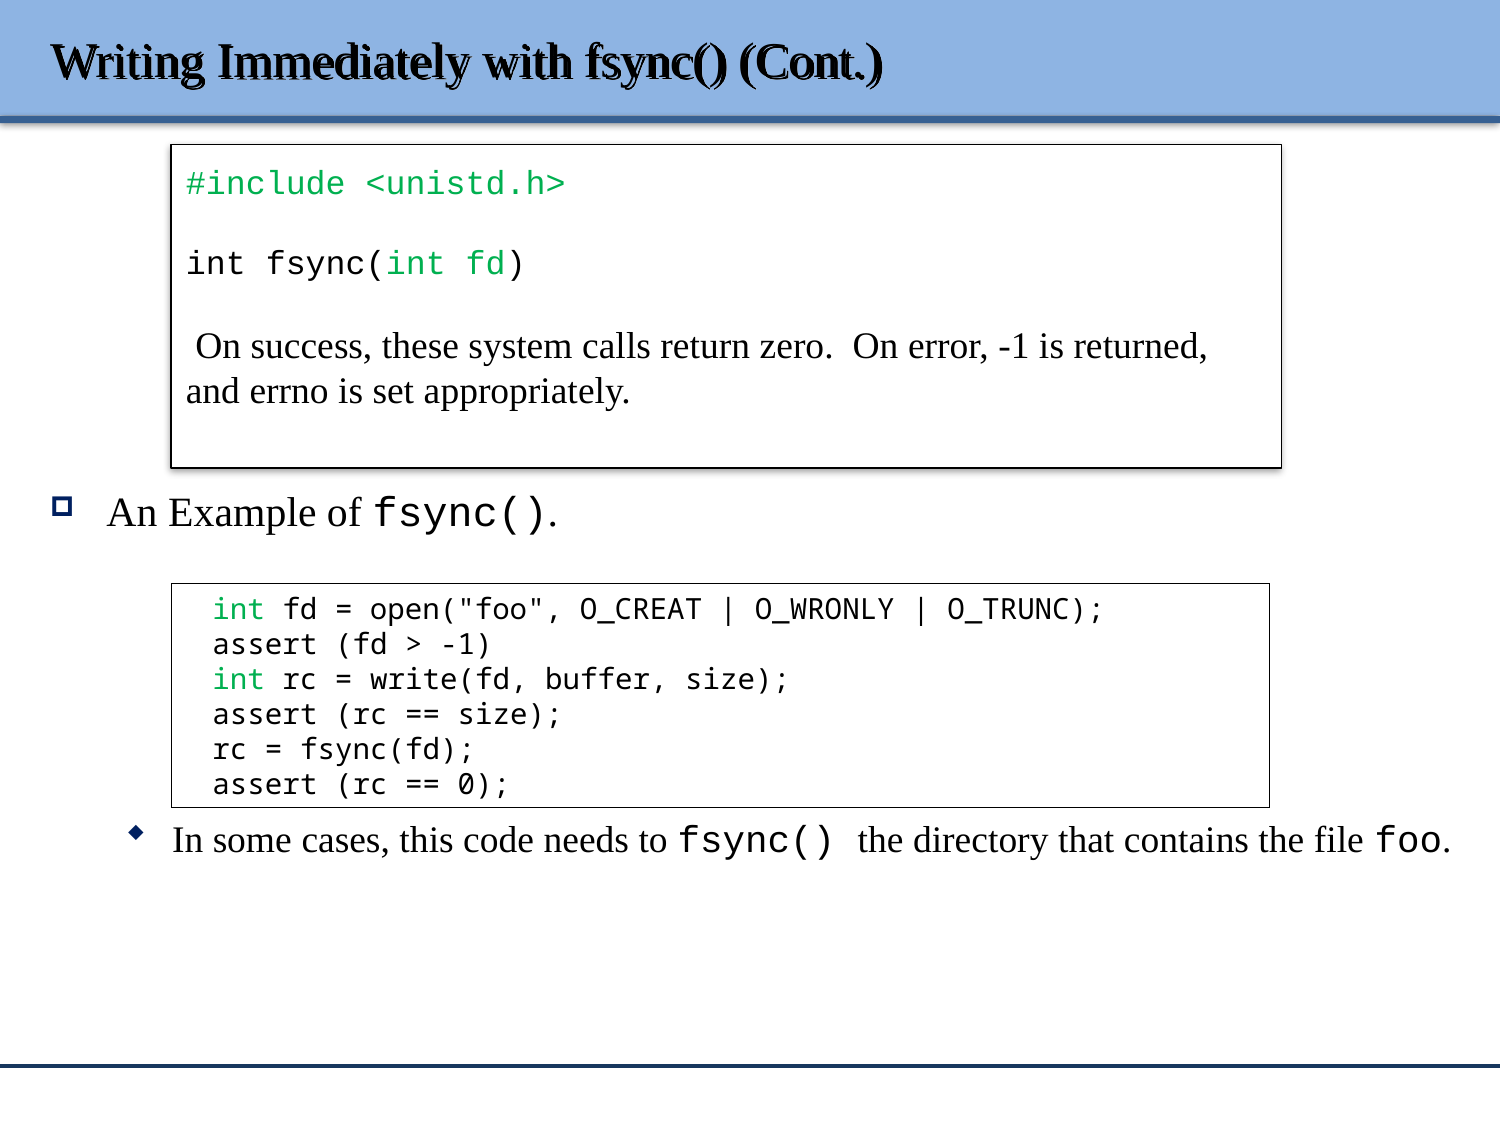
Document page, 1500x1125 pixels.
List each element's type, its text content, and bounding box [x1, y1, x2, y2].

text_box #include <unistd.h> int fsync(int fd) On success, these system calls return zero. On error, -1 is returned, and errno is set appropriately. [168, 141, 1285, 471]
title Writing Immediately with fsync() (Cont.) [34, 8, 1477, 106]
text_box int fd = open("foo", O_CREAT | O_WRONLY | O_TRUNC); assert (fd > -1) int rc = write(fd, buffer, size); assert (rc == size); rc = fsync(fd); assert (rc == 0); [171, 583, 1270, 808]
list An Example of fsync(). In some cases, this code needs to fsync() the directory that contains the file foo. [34, 144, 1477, 1048]
